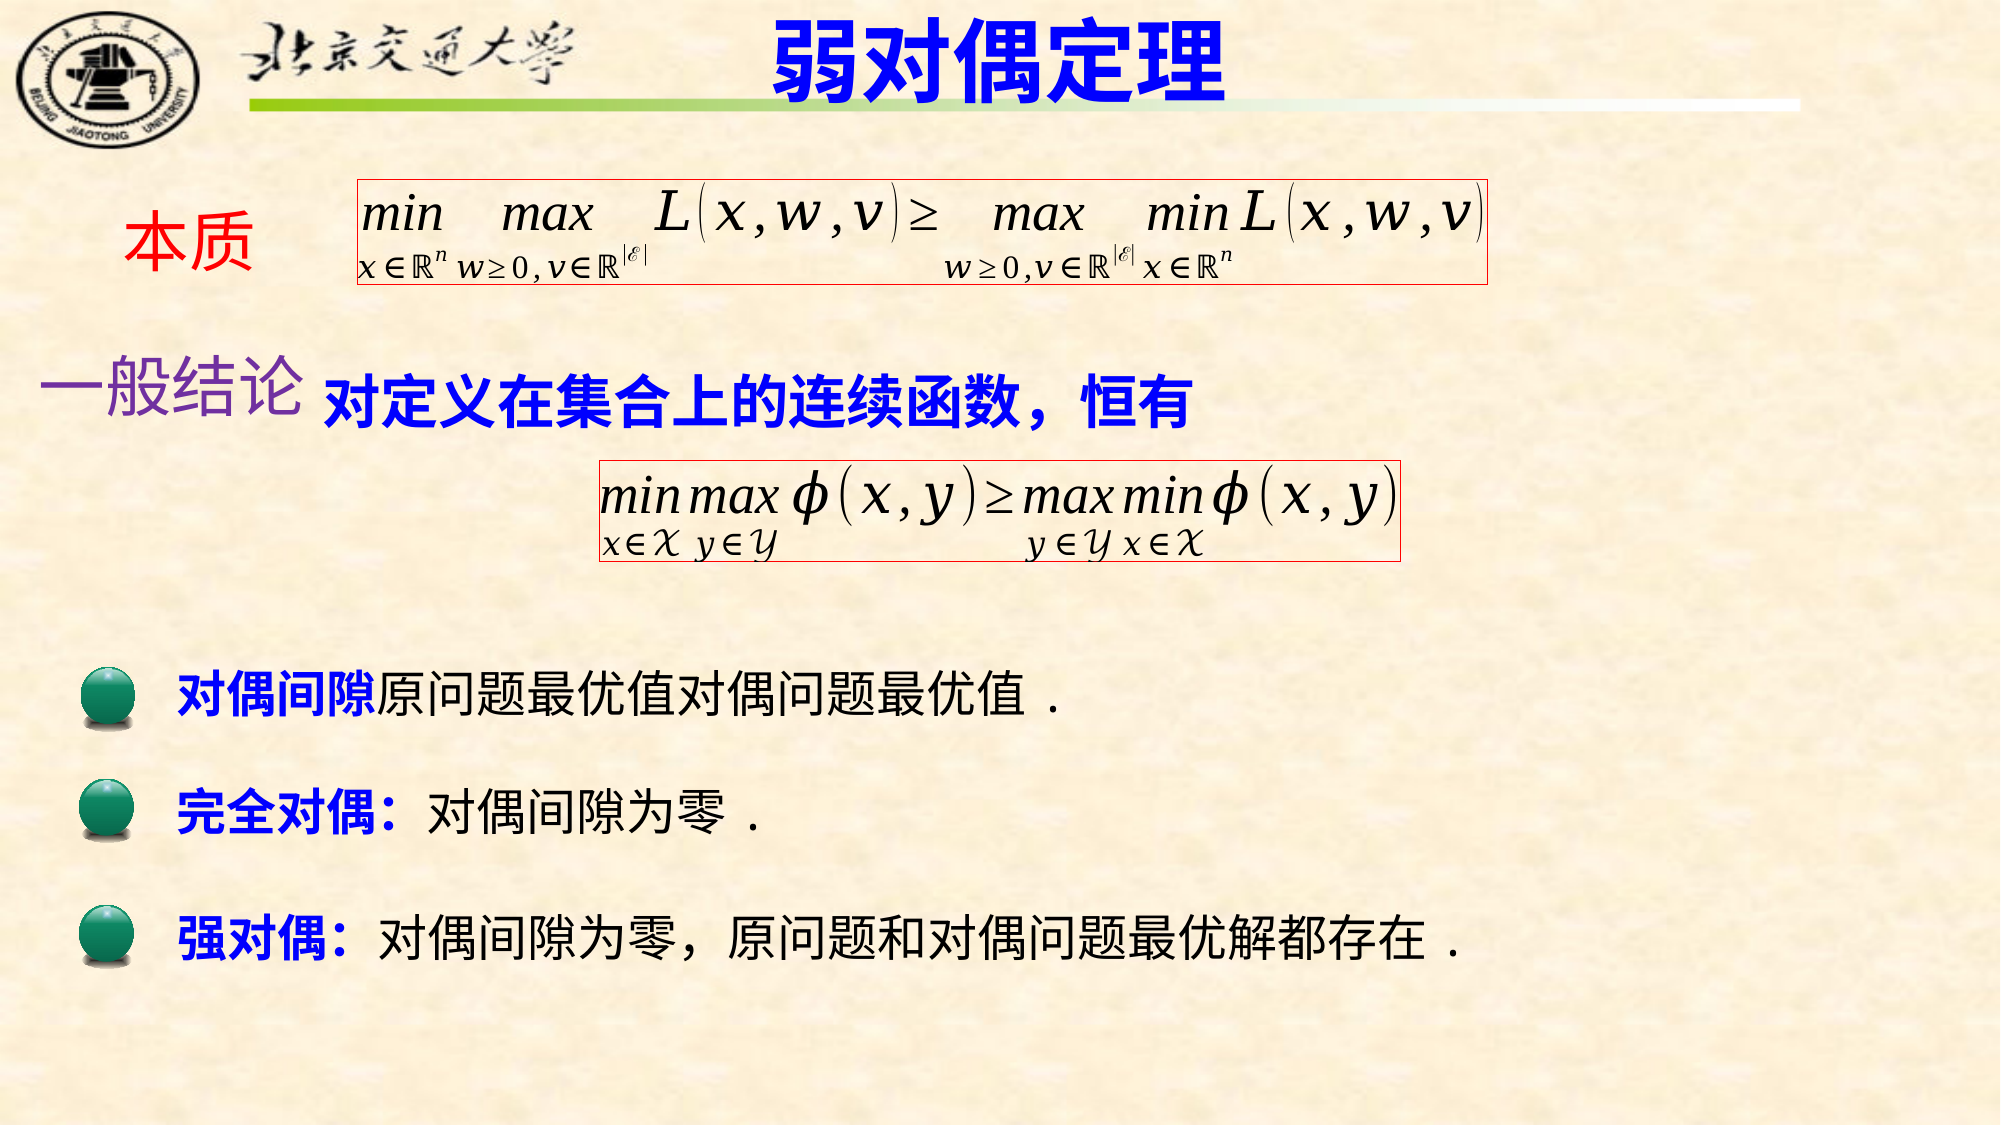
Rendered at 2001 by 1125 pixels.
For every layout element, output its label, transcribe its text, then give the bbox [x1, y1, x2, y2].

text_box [78, 772, 1147, 849]
picture [0, 0, 2001, 1125]
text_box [80, 655, 1376, 732]
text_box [78, 898, 1458, 975]
text_box 弱对偶定理 [437, 0, 1560, 152]
text_box 本质 [107, 192, 308, 288]
text_box 一般结论 [23, 337, 338, 433]
